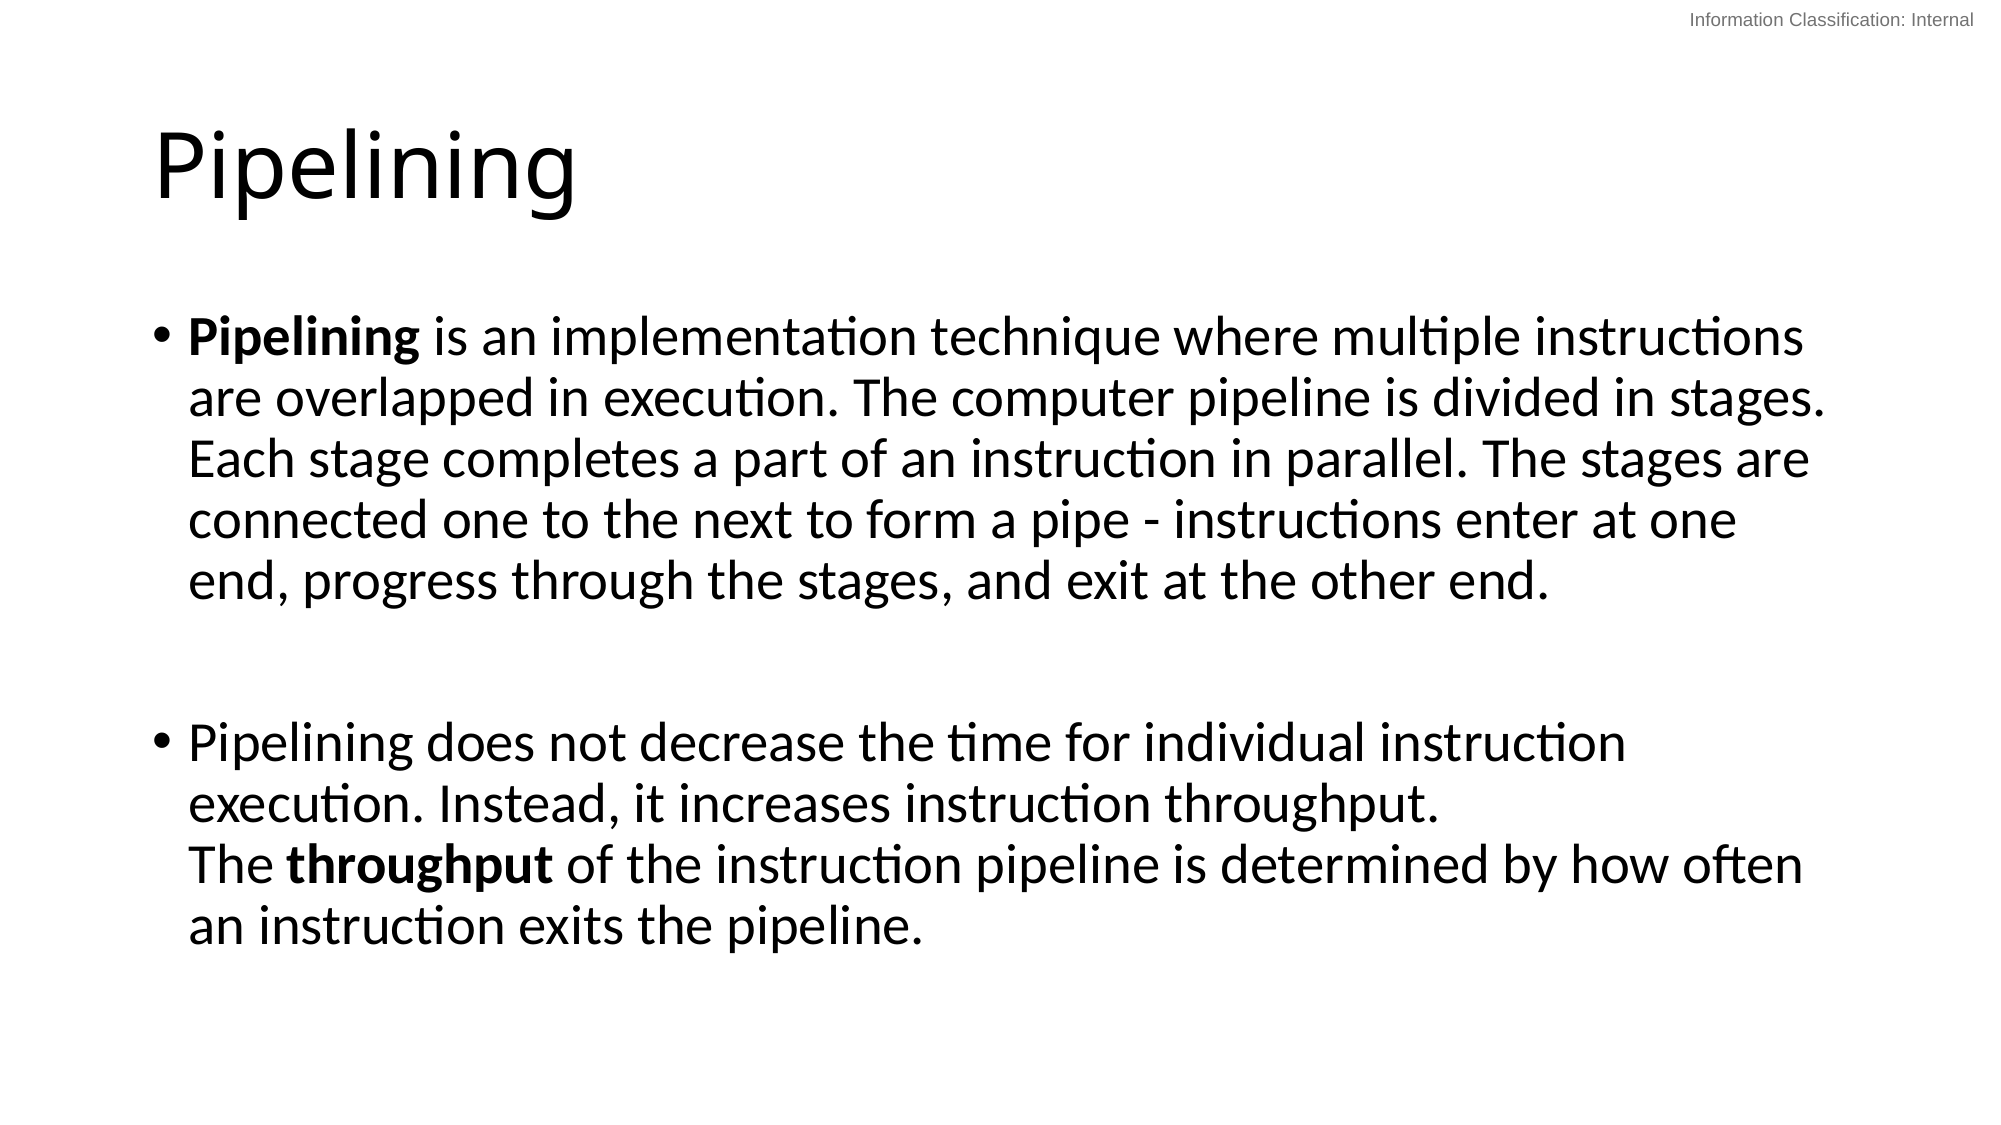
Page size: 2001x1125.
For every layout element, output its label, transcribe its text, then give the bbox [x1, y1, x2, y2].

title Pipelining [137, 59, 1863, 278]
list Pipelining is an implementation technique where multiple instructions are overlapped in execution. The computer pipeline is divided in stages. Each stage completes a part of an instruction in parallel. The stages are connected one to the next to form a pipe - instructions enter at one end, progress through the stages, and exit at the other end. Pipelining does not decrease the time for individual instruction execution. Instead, it increases instruction throughput. The throughput of the instruction pipeline is determined by how often an instruction exits the pipeline. [137, 299, 1863, 1014]
